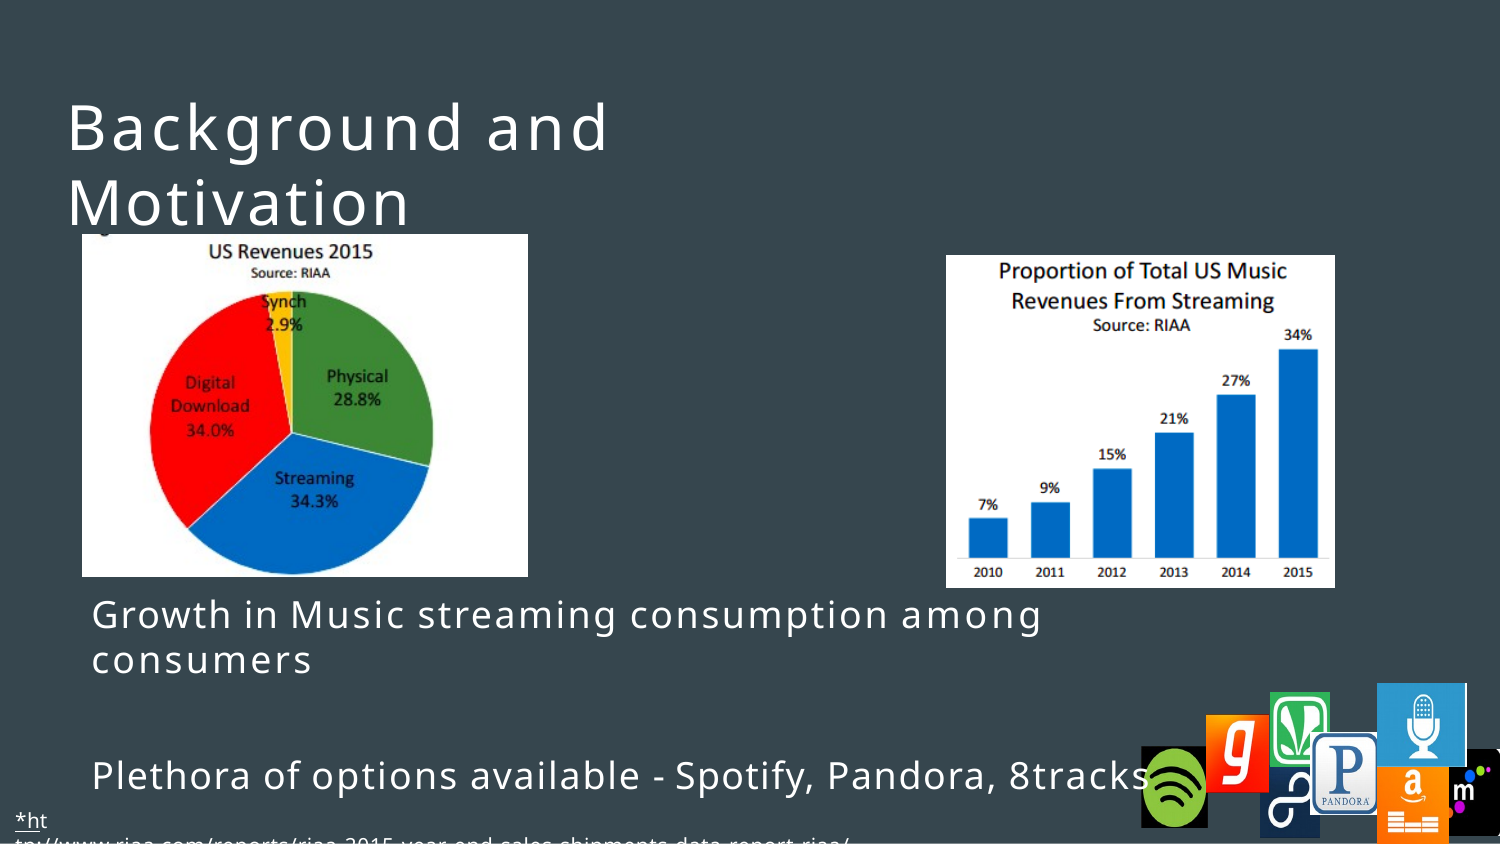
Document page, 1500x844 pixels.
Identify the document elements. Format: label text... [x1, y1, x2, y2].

picture [81, 234, 529, 577]
text_box Growth in Music streaming consumption among consumers Plethora of options available - Spotify, Pandora, 8tracks *http://www.riaa.com/reports/riaa-2015-year-end-sales-shipments-data-report-riaa/ RIAA - Recording Industry Association of America [12, 589, 1208, 844]
title Background and Motivation [63, 85, 927, 238]
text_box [1141, 683, 1500, 844]
picture [946, 255, 1335, 588]
